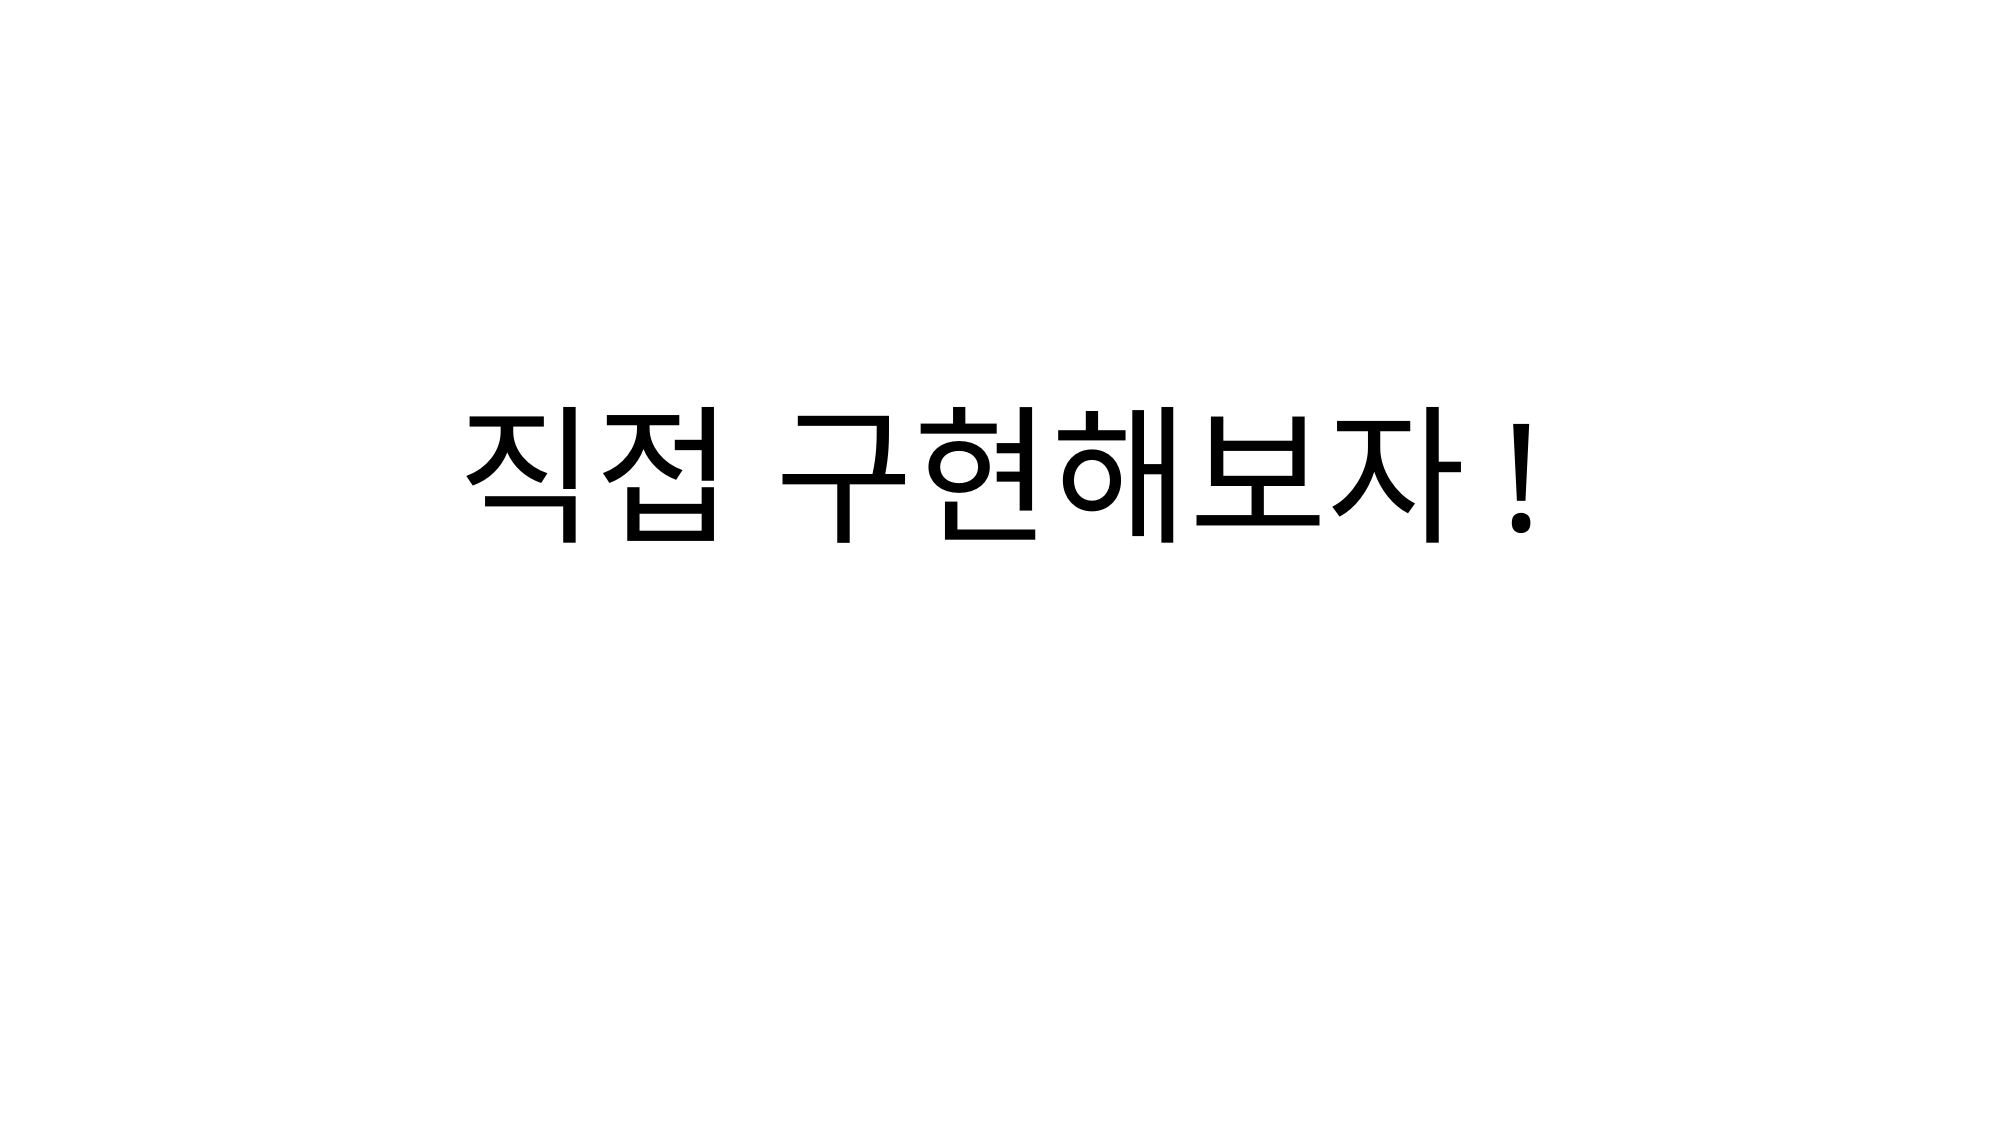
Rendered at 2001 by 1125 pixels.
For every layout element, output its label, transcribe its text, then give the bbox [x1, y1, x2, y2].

title 직접 구현해보자! [137, 374, 1863, 592]
